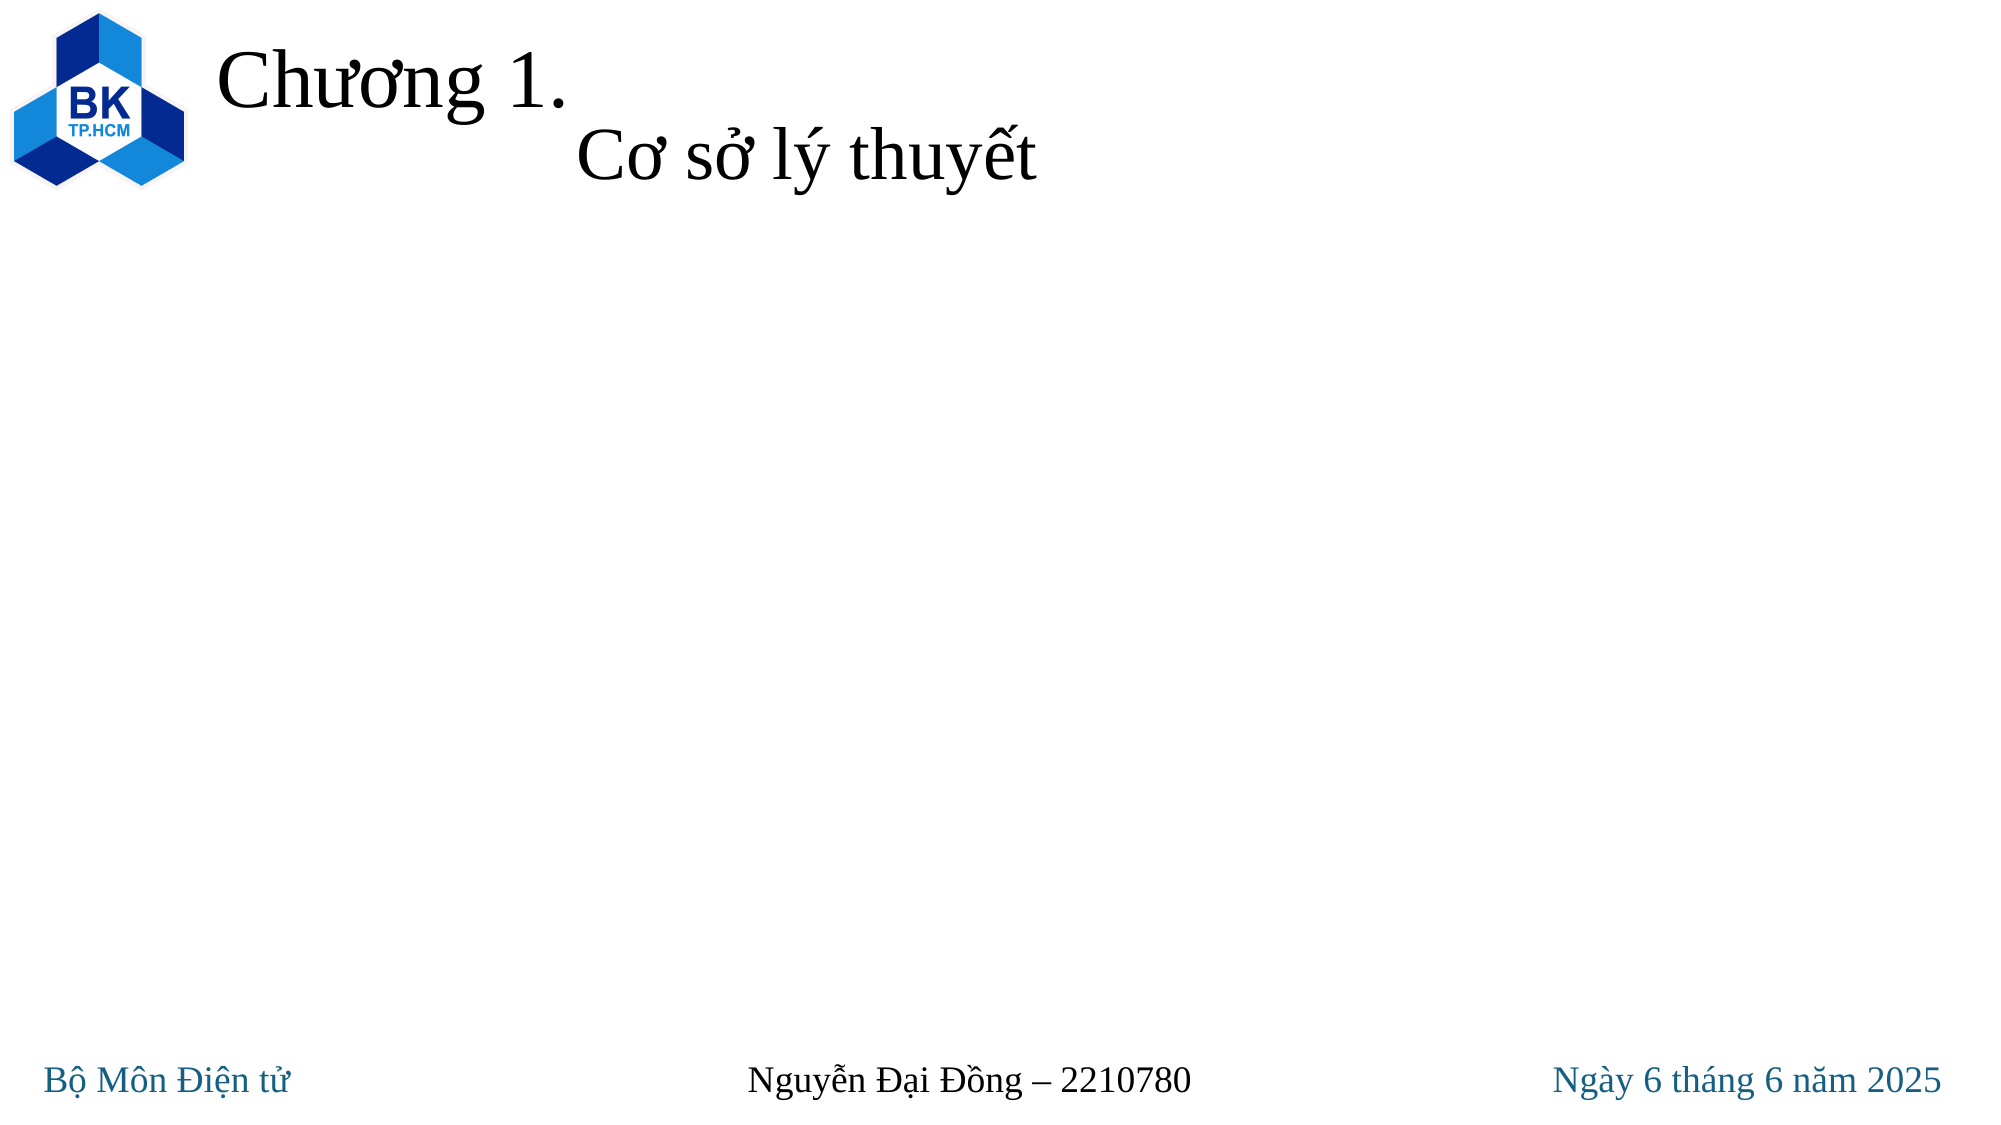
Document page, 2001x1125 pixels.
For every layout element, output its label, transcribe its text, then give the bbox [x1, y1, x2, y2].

text_box Bộ Môn Điện tử Nguyễn Đại Đồng – 2210780 Ngày 6 tháng 6 năm 2025 [0, 1047, 2000, 1107]
picture [0, 0, 202, 205]
text_box Chương 1. [202, 17, 606, 132]
text_box Cơ sở lý thuyết [562, 97, 1053, 203]
